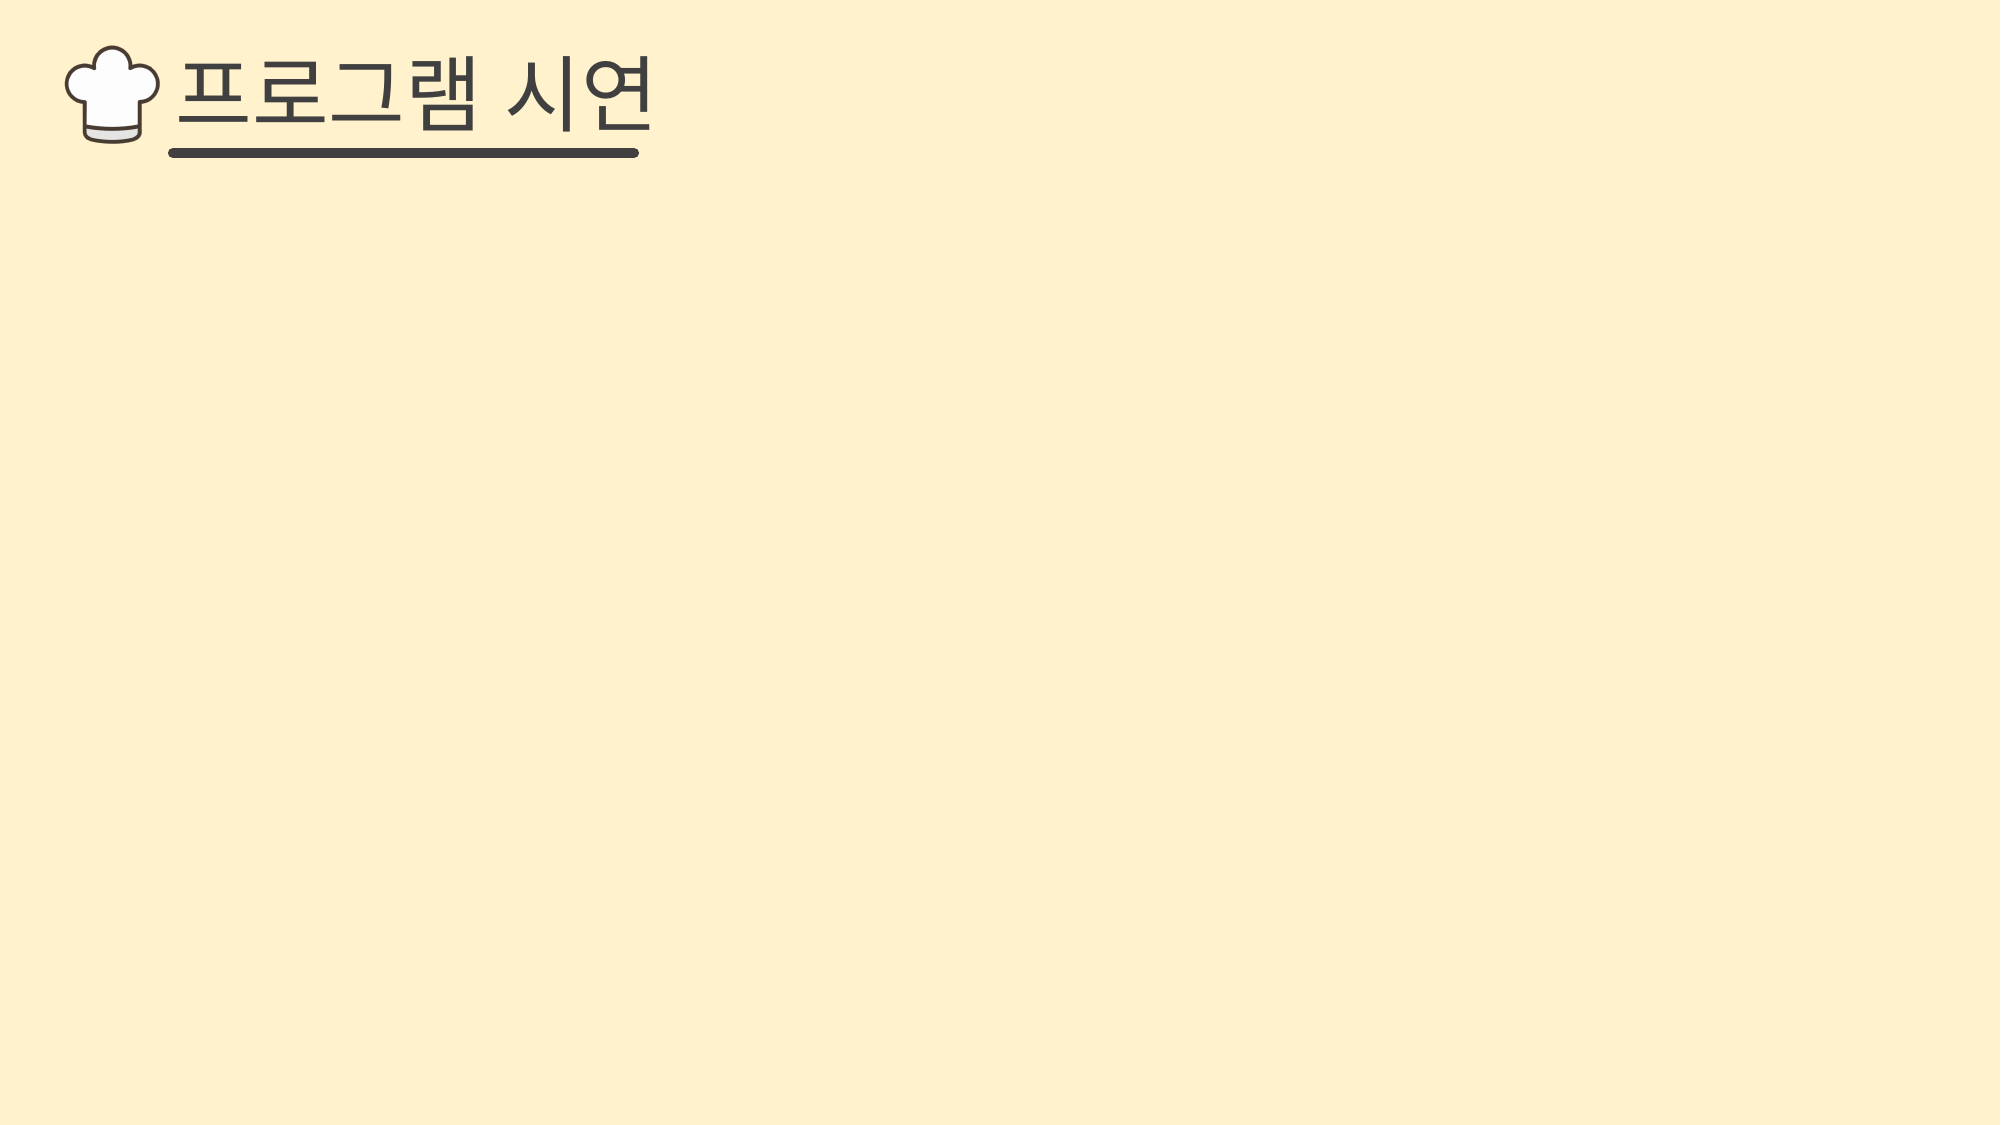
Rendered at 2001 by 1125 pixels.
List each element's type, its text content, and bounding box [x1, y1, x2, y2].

text_box 프로그램 시연 [122, 34, 673, 150]
picture [30, 15, 169, 173]
